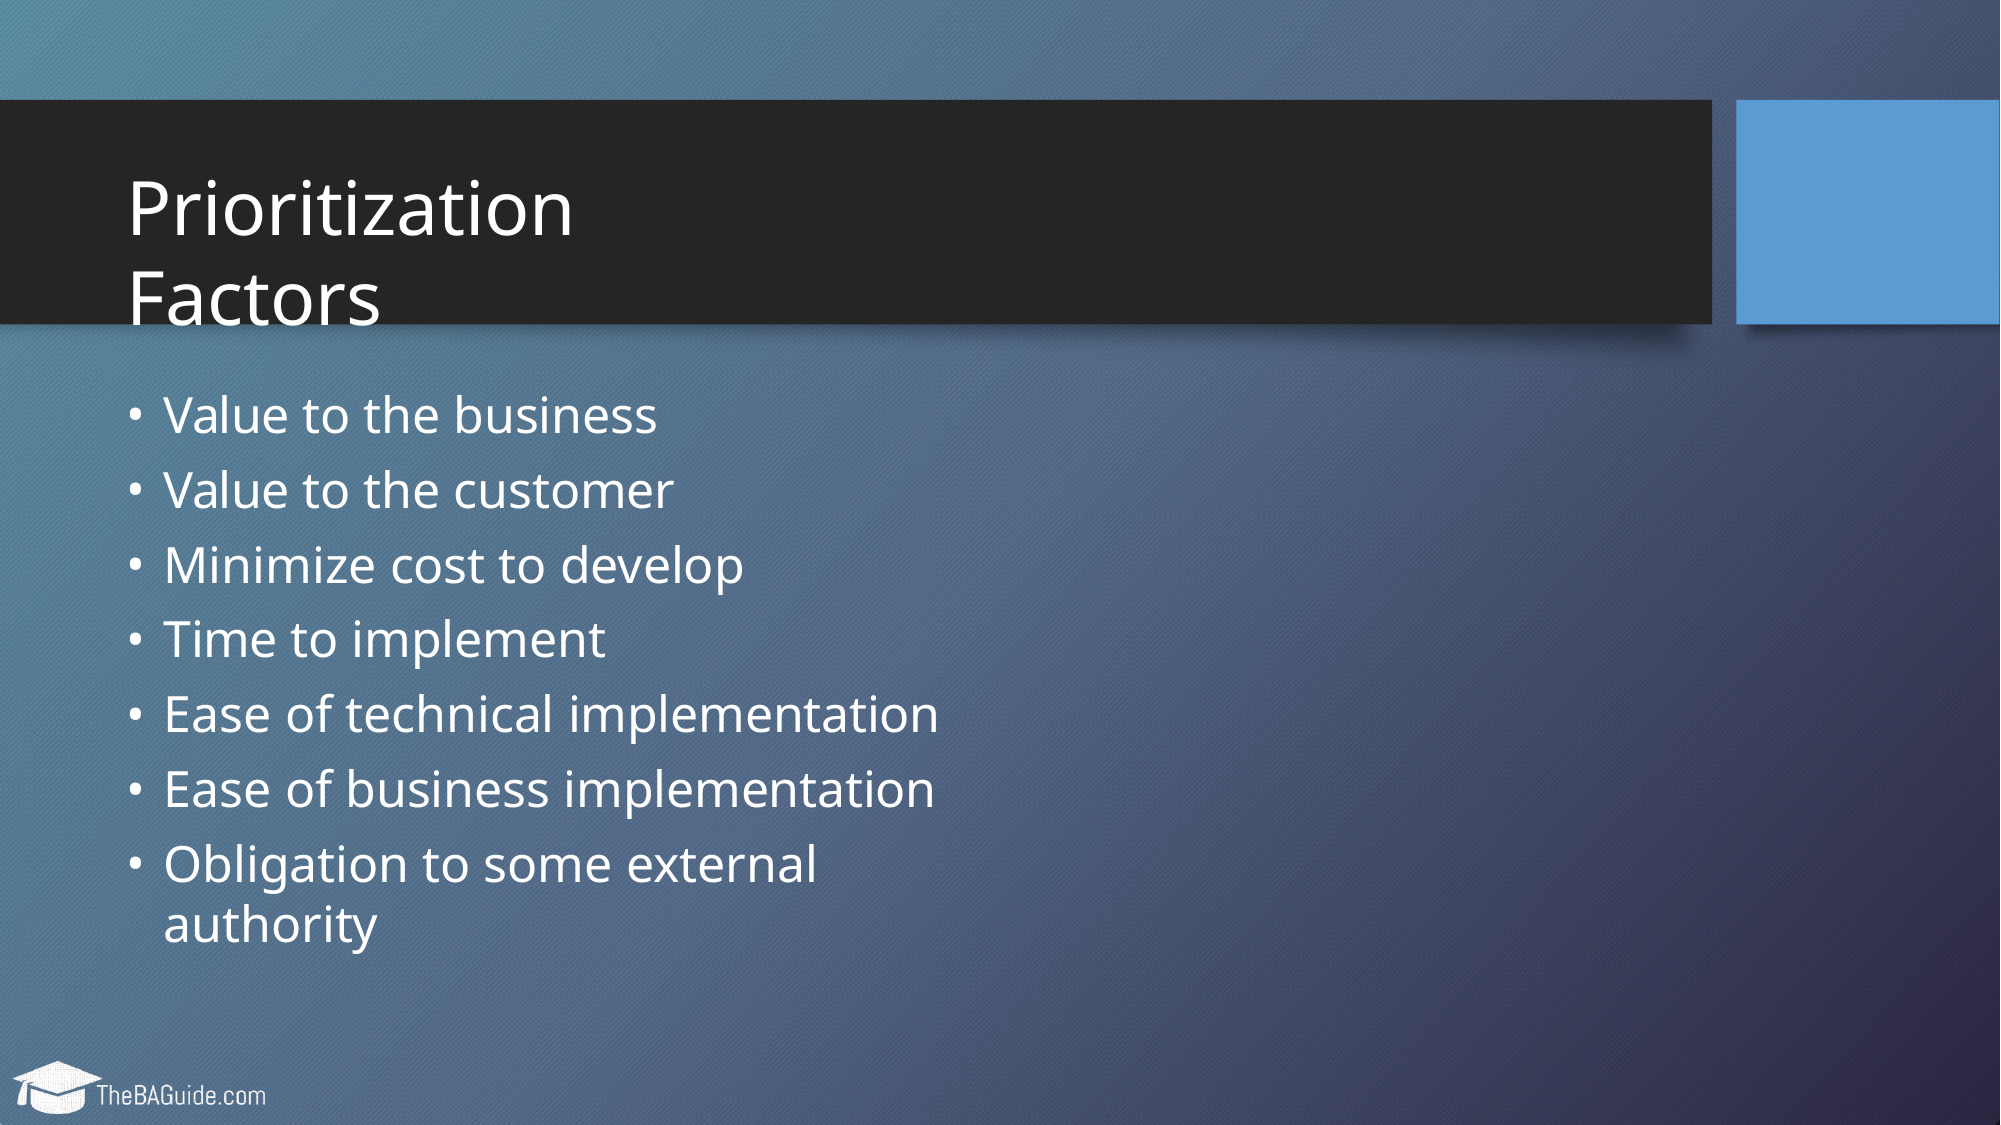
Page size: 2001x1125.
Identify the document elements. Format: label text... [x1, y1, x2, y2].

text_box Value to the business Value to the customer Minimize cost to develop Time to implement Ease of technical implementation Ease of business implementation Obligation to some external authority [124, 366, 1013, 953]
picture [0, 0, 2000, 1125]
title Prioritization Factors [124, 158, 835, 349]
